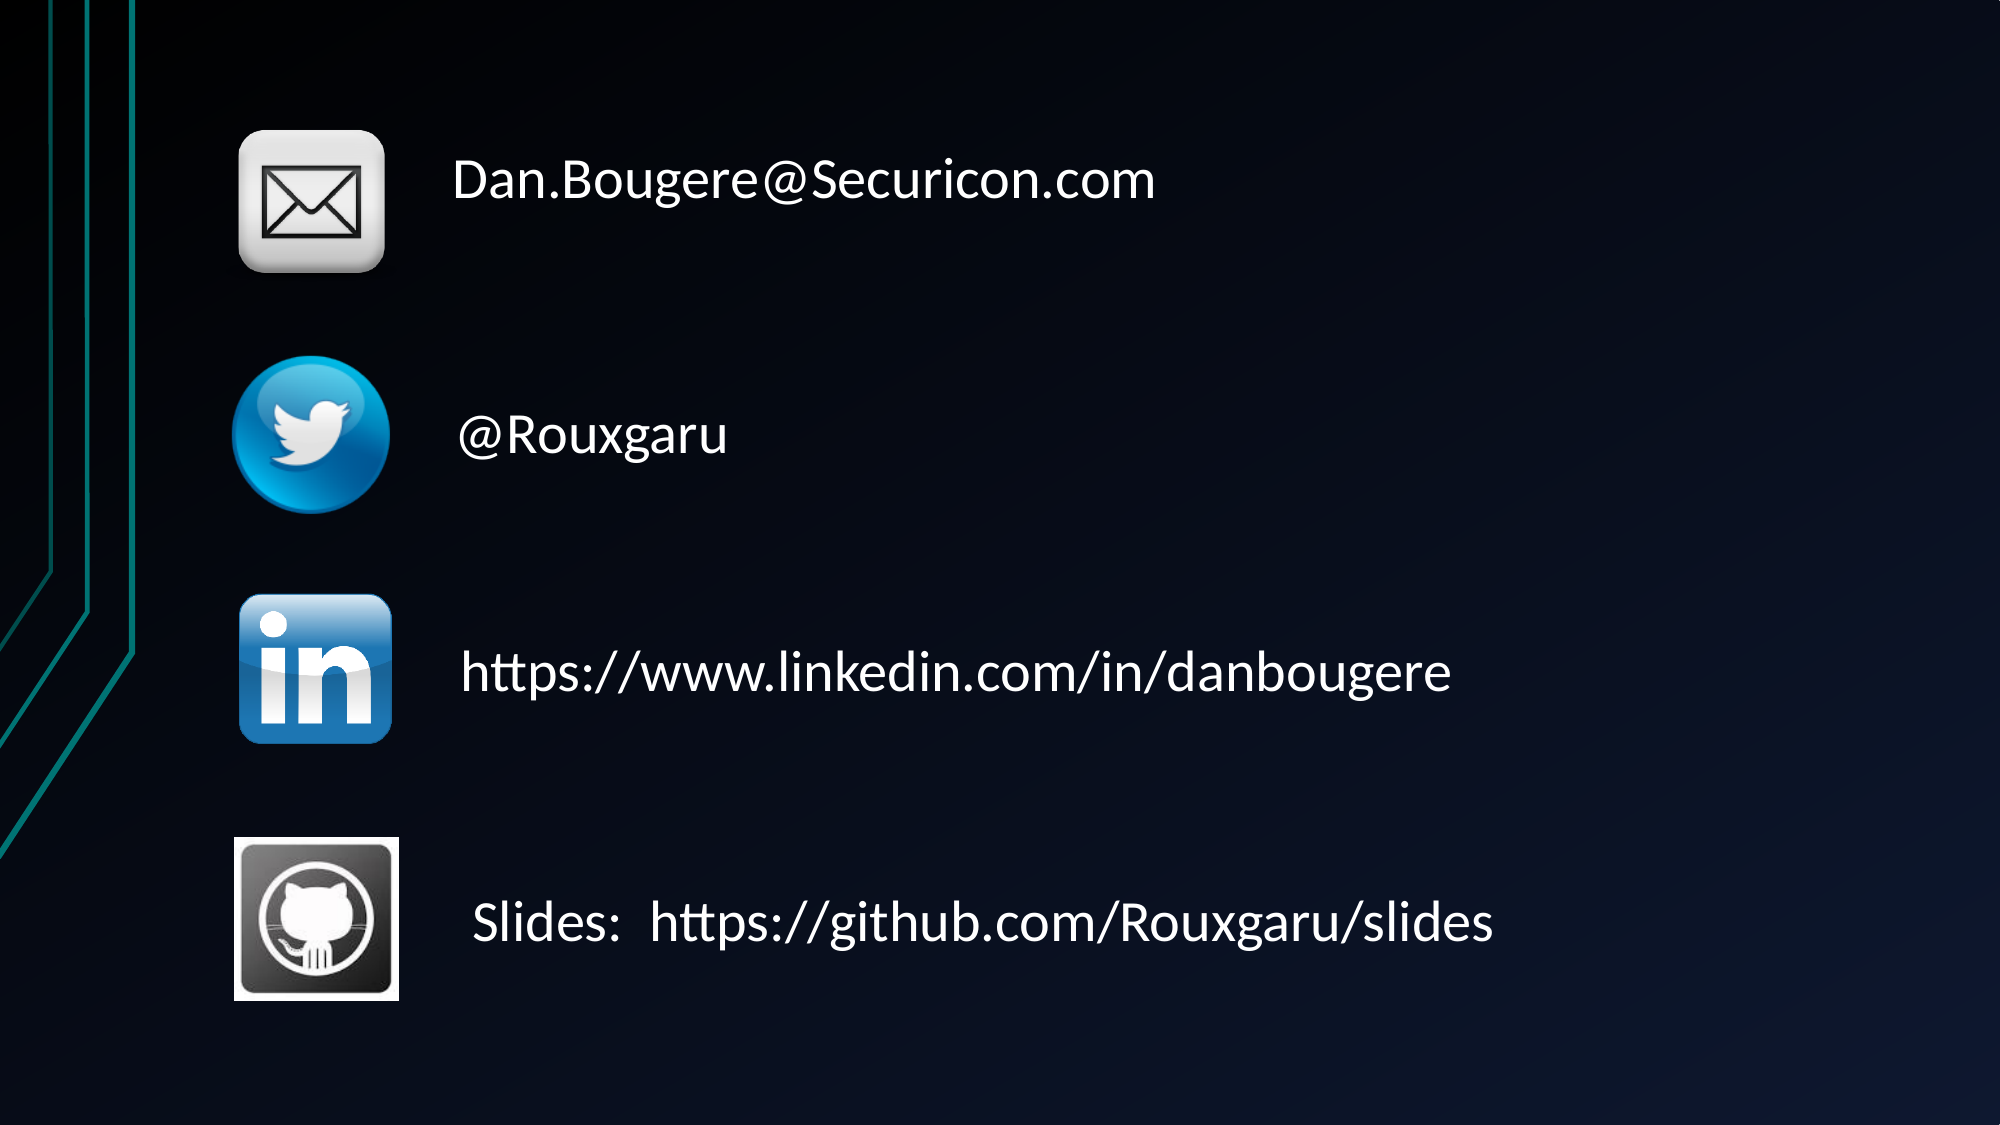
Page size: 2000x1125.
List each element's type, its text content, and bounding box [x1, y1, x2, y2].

text_box https://www.linkedin.com/in/danbougere [445, 625, 1468, 711]
picture [204, 99, 418, 313]
text_box @Rouxgaru [440, 388, 744, 473]
picture [233, 587, 397, 751]
picture [225, 349, 397, 521]
text_box Dan.Bougere@Securicon.com [438, 132, 1189, 218]
picture [234, 837, 399, 1002]
text_box Slides: https://github.com/Rouxgaru/slides [457, 876, 1537, 961]
